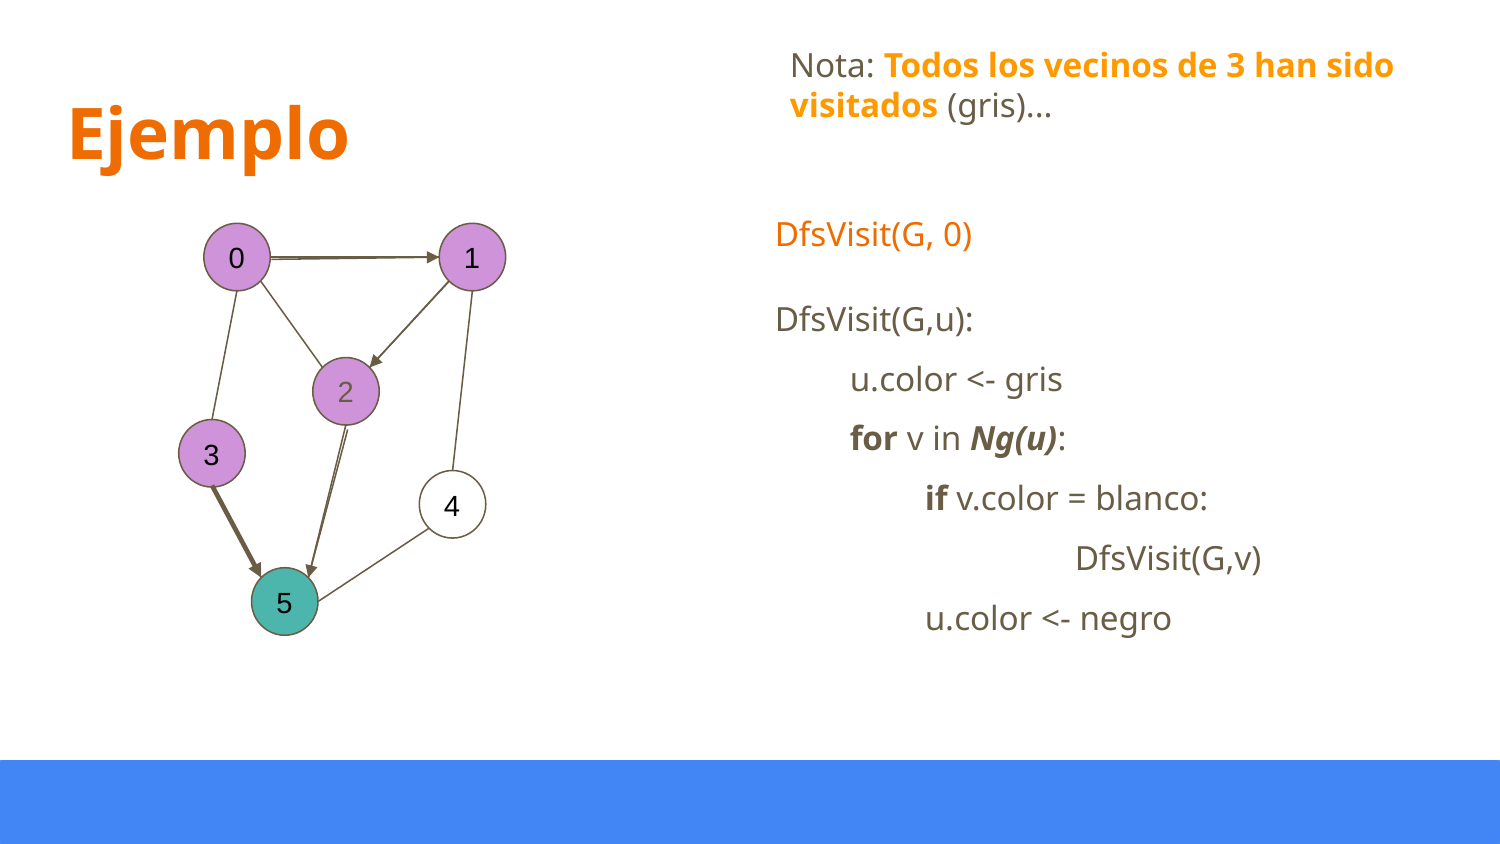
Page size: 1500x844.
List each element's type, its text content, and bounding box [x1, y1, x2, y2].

text_box 4 [419, 471, 486, 539]
title Ejemplo [51, 72, 735, 189]
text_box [211, 485, 262, 578]
text_box 3 [178, 420, 246, 487]
picture [0, 760, 1500, 844]
text_box Nota: Todos los vecinos de 3 han sido visitados (gris)... [775, 29, 1459, 139]
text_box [317, 527, 430, 602]
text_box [271, 256, 440, 260]
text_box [308, 429, 348, 578]
text_box 5 [251, 567, 318, 636]
text_box 2 [312, 357, 380, 425]
list DfsVisit(G, 0) DfsVisit(G,u): u.color <- gris for v in Ng(u): if v.color = blanco: DfsVisit(G,v) u.color <- negro [759, 207, 1449, 750]
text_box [211, 290, 238, 420]
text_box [260, 280, 323, 368]
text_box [369, 280, 450, 368]
text_box 0 [203, 223, 271, 291]
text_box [452, 290, 473, 471]
text_box 1 [439, 223, 506, 291]
